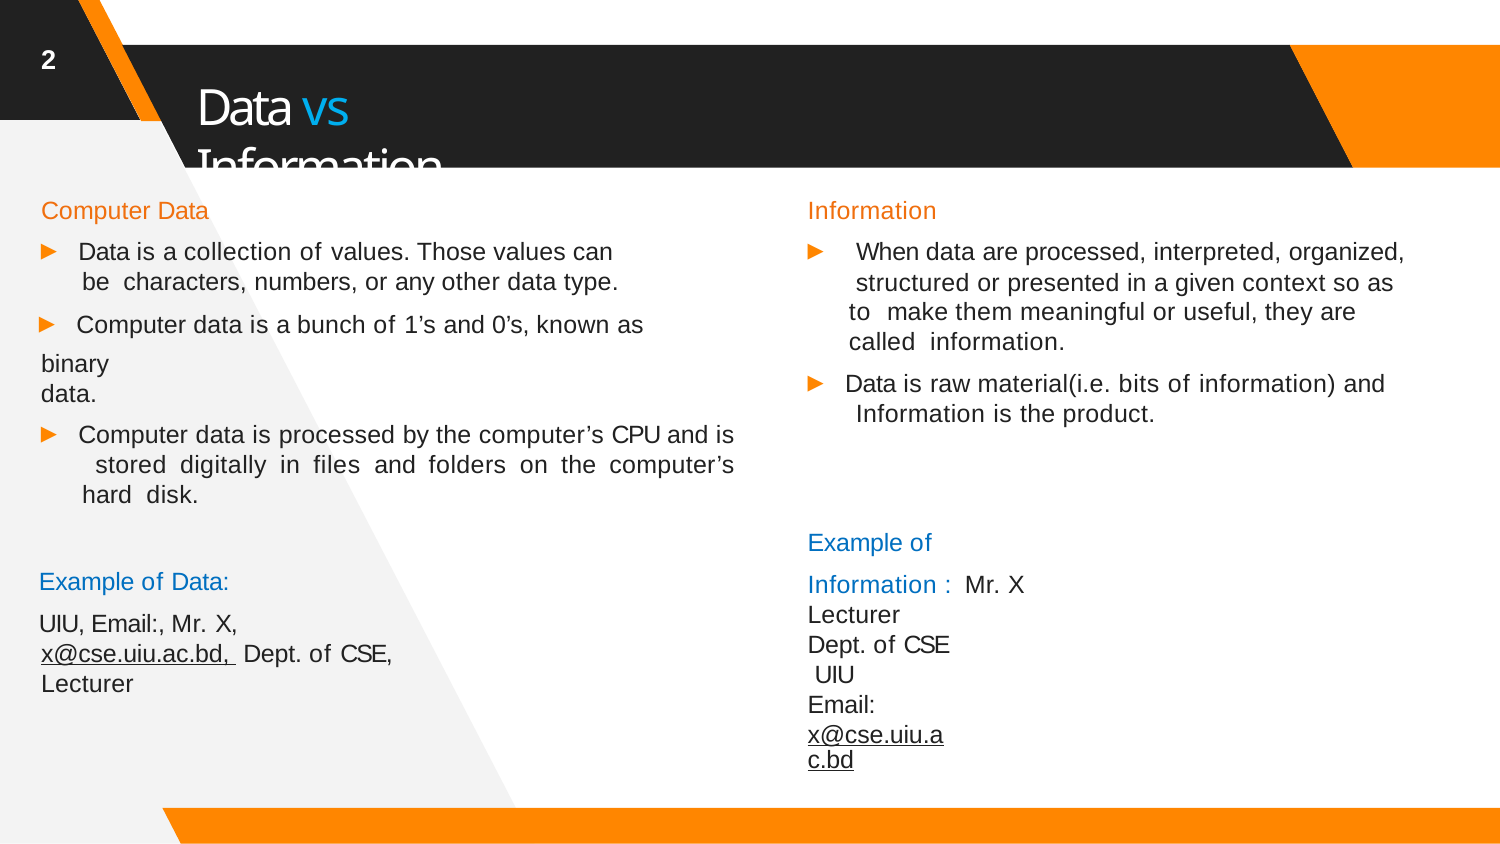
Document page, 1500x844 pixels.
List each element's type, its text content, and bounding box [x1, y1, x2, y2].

text_box Computer Data ▸ Data is a collection of values. Those values can be characters, numbers, or any other data type. ▸ Computer data is a bunch of 1’s and 0’s, known as binary data. ▸ Computer data is processed by the computer’s CPU and is stored digitally in files and folders on the computer’s hard disk. Example of Data: UIU, Email:, Mr. X, x@cse.uiu.ac.bd, Dept. of CSE, Lecturer [38, 188, 736, 698]
text_box Example of Information : Mr. X Lecturer Dept. of CSE UIU Email: x@cse.uiu.ac.bd [805, 512, 1086, 749]
text_box 2 [39, 40, 59, 75]
title Data vs Information [194, 73, 570, 188]
text_box Information ▸ When data are processed, interpreted, organized, structured or presented in a given context so as to make them meaningful or useful, they are called information. ▸ Data is raw material(i.e. bits of information) and Information is the product. [805, 188, 1413, 429]
